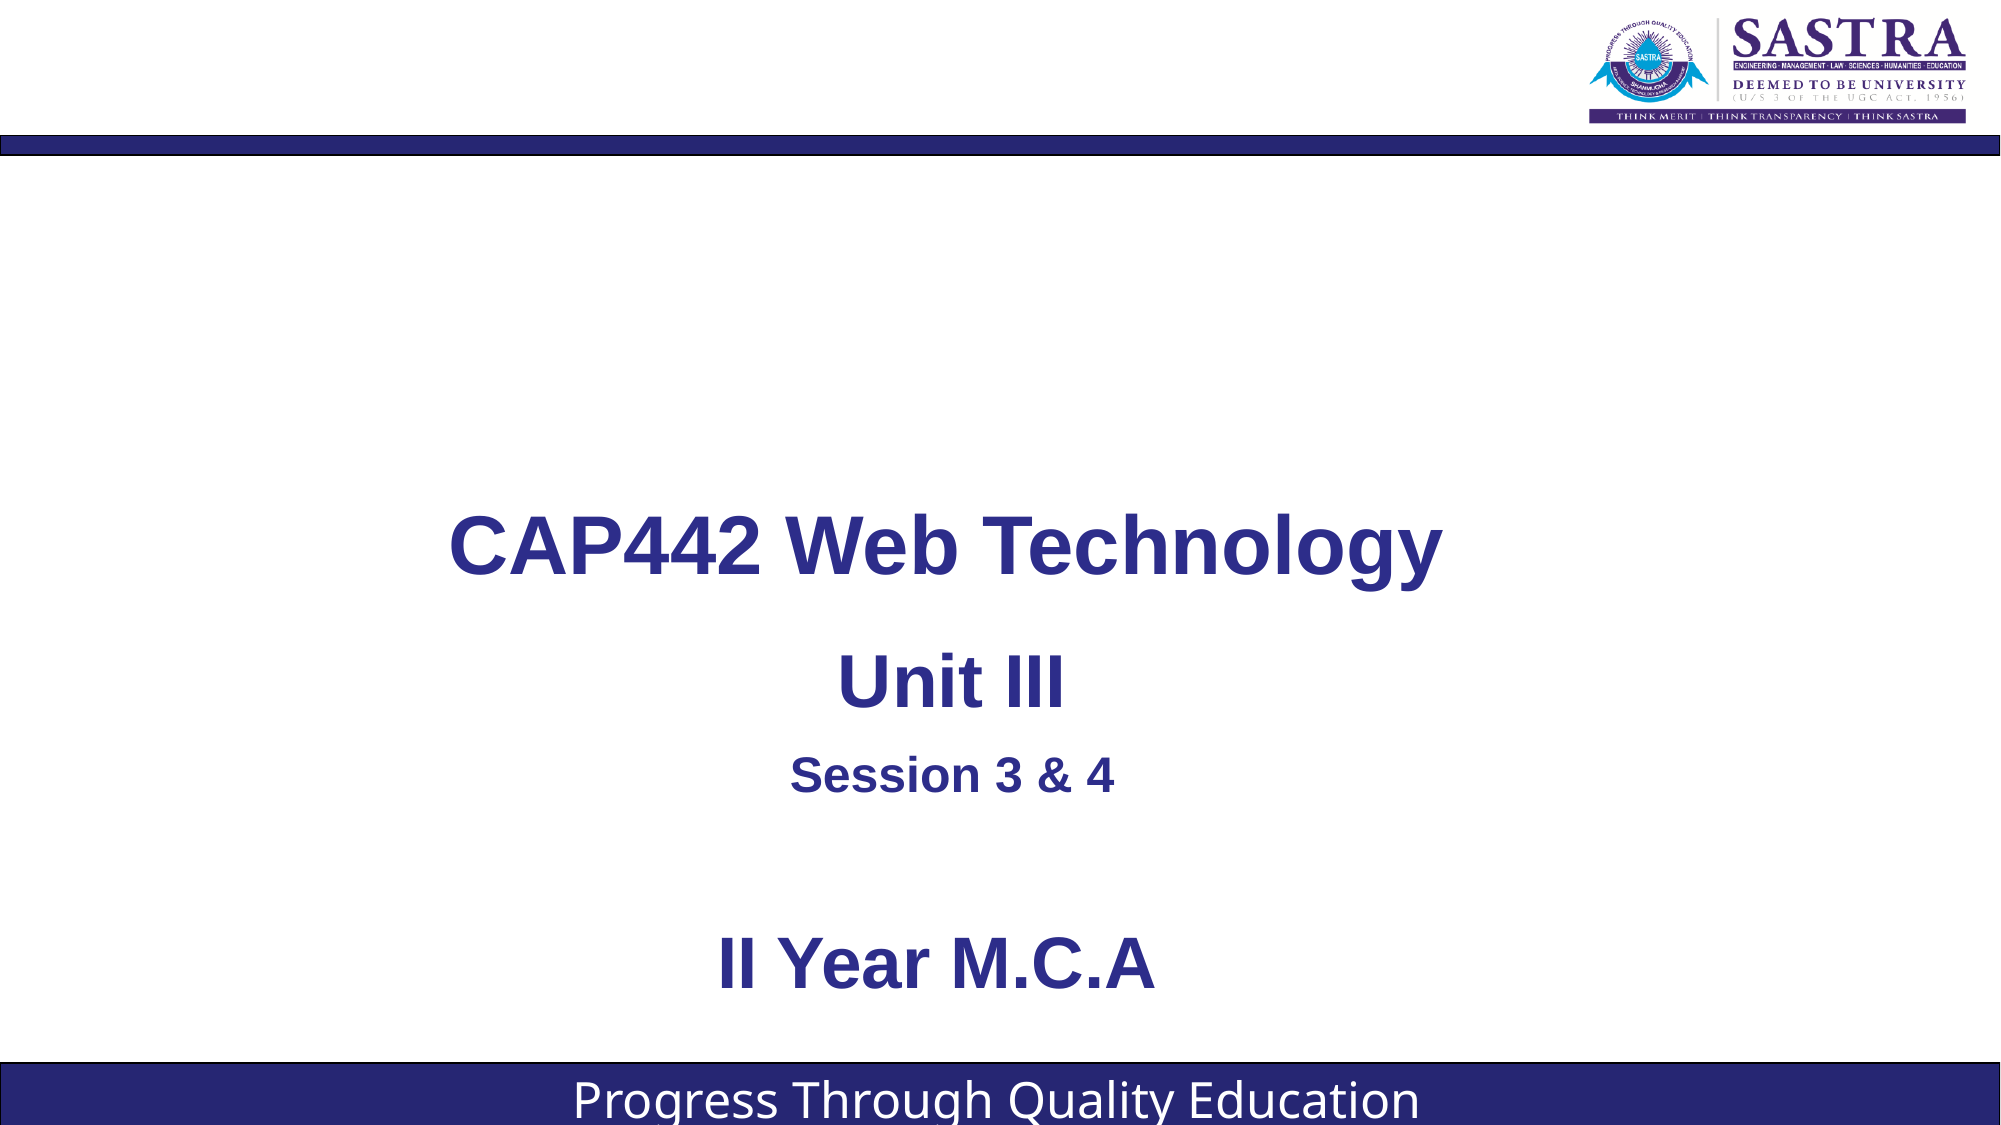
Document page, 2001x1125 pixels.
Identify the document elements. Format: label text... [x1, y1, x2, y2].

text_box Unit III [314, 621, 1590, 715]
text_box CAP442 Web Technology [308, 420, 1584, 662]
picture [1566, 10, 1989, 130]
subtitle II Year M.C.A [421, 874, 1472, 996]
text_box Session 3 & 4 [314, 715, 1590, 829]
